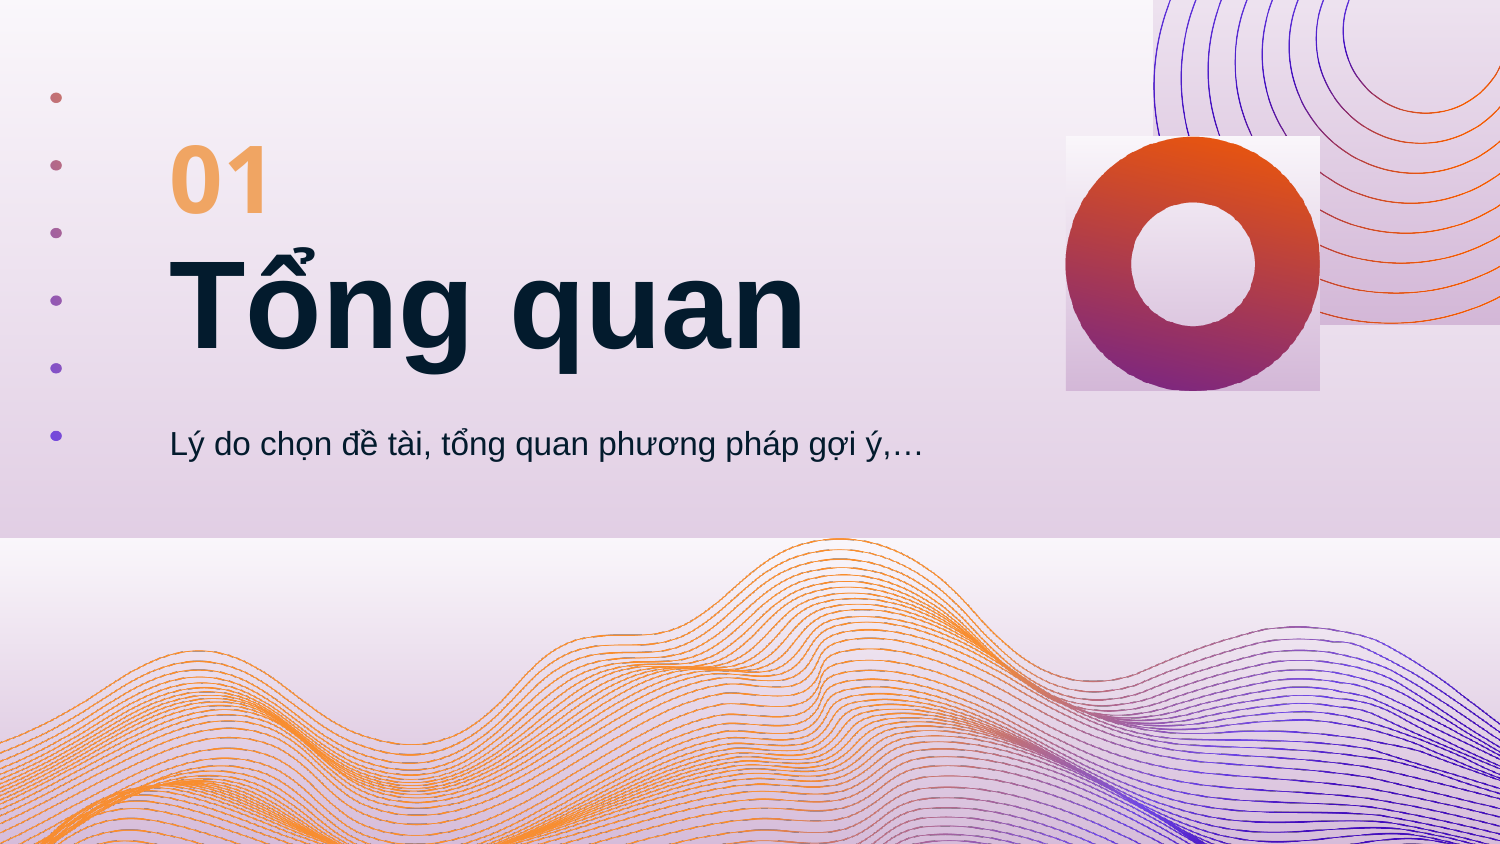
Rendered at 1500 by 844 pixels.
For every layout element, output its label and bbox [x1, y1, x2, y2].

text_box [0, 0, 1500, 844]
